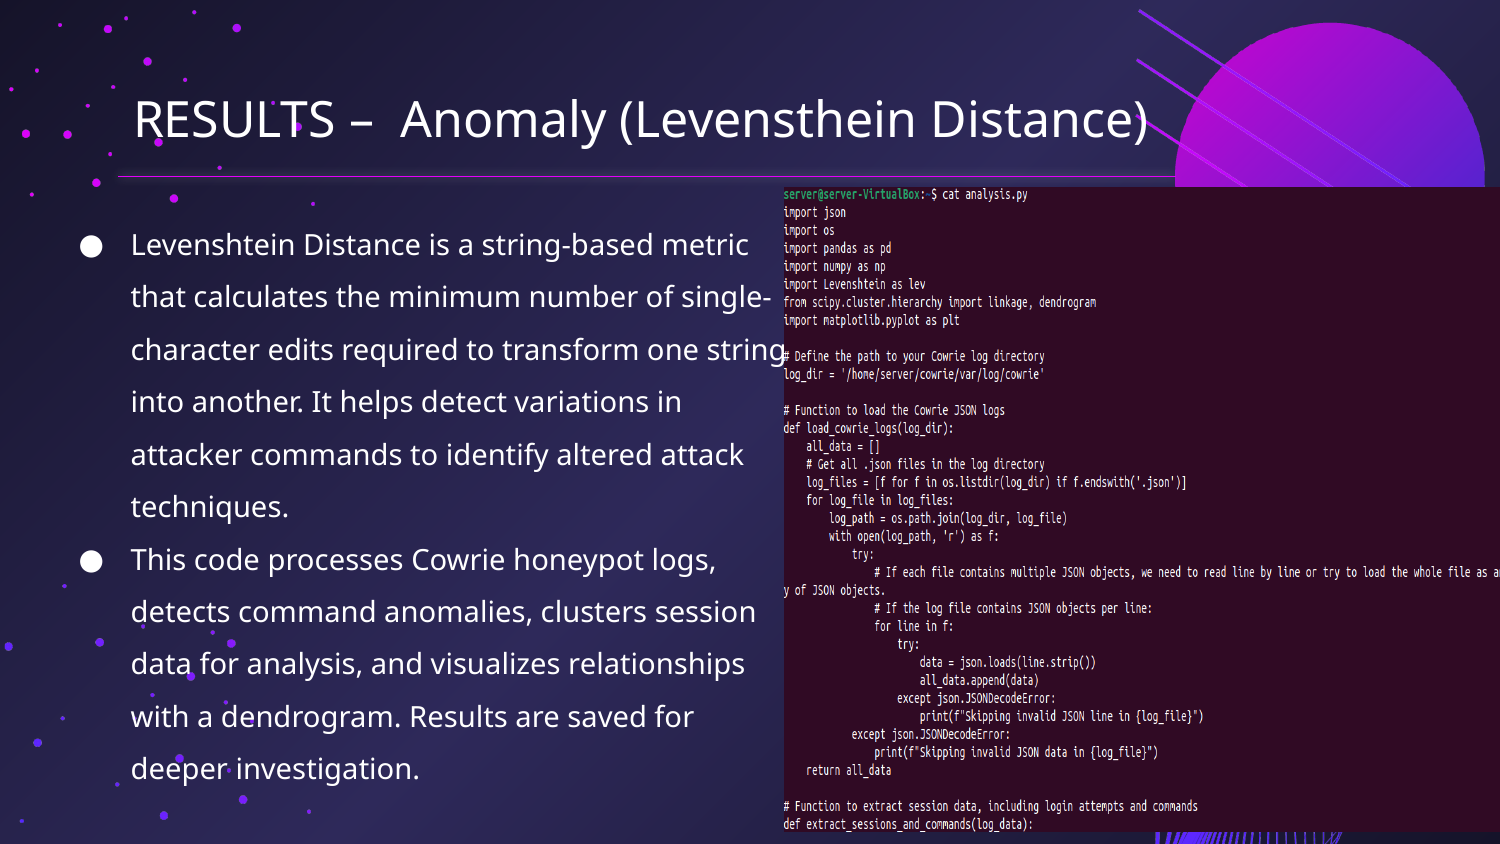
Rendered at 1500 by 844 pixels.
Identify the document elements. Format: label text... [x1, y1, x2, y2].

title RESULTS – Anomaly (Levensthein Distance) [118, 72, 1382, 167]
picture [783, 9, 1500, 844]
picture [9, 10, 315, 206]
picture [4, 584, 311, 823]
list Levenshtein Distance is a string-based metric that calculates the minimum number of single-character edits required to transform one string into another. It helps detect variations in attacker commands to identify altered attack techniques. This code processes Cowrie honeypot logs, detects command anomalies, clusters session data for analysis, and visualizes relationships with a dendrogram. Results are saved for deeper investigation. [40, 193, 778, 745]
